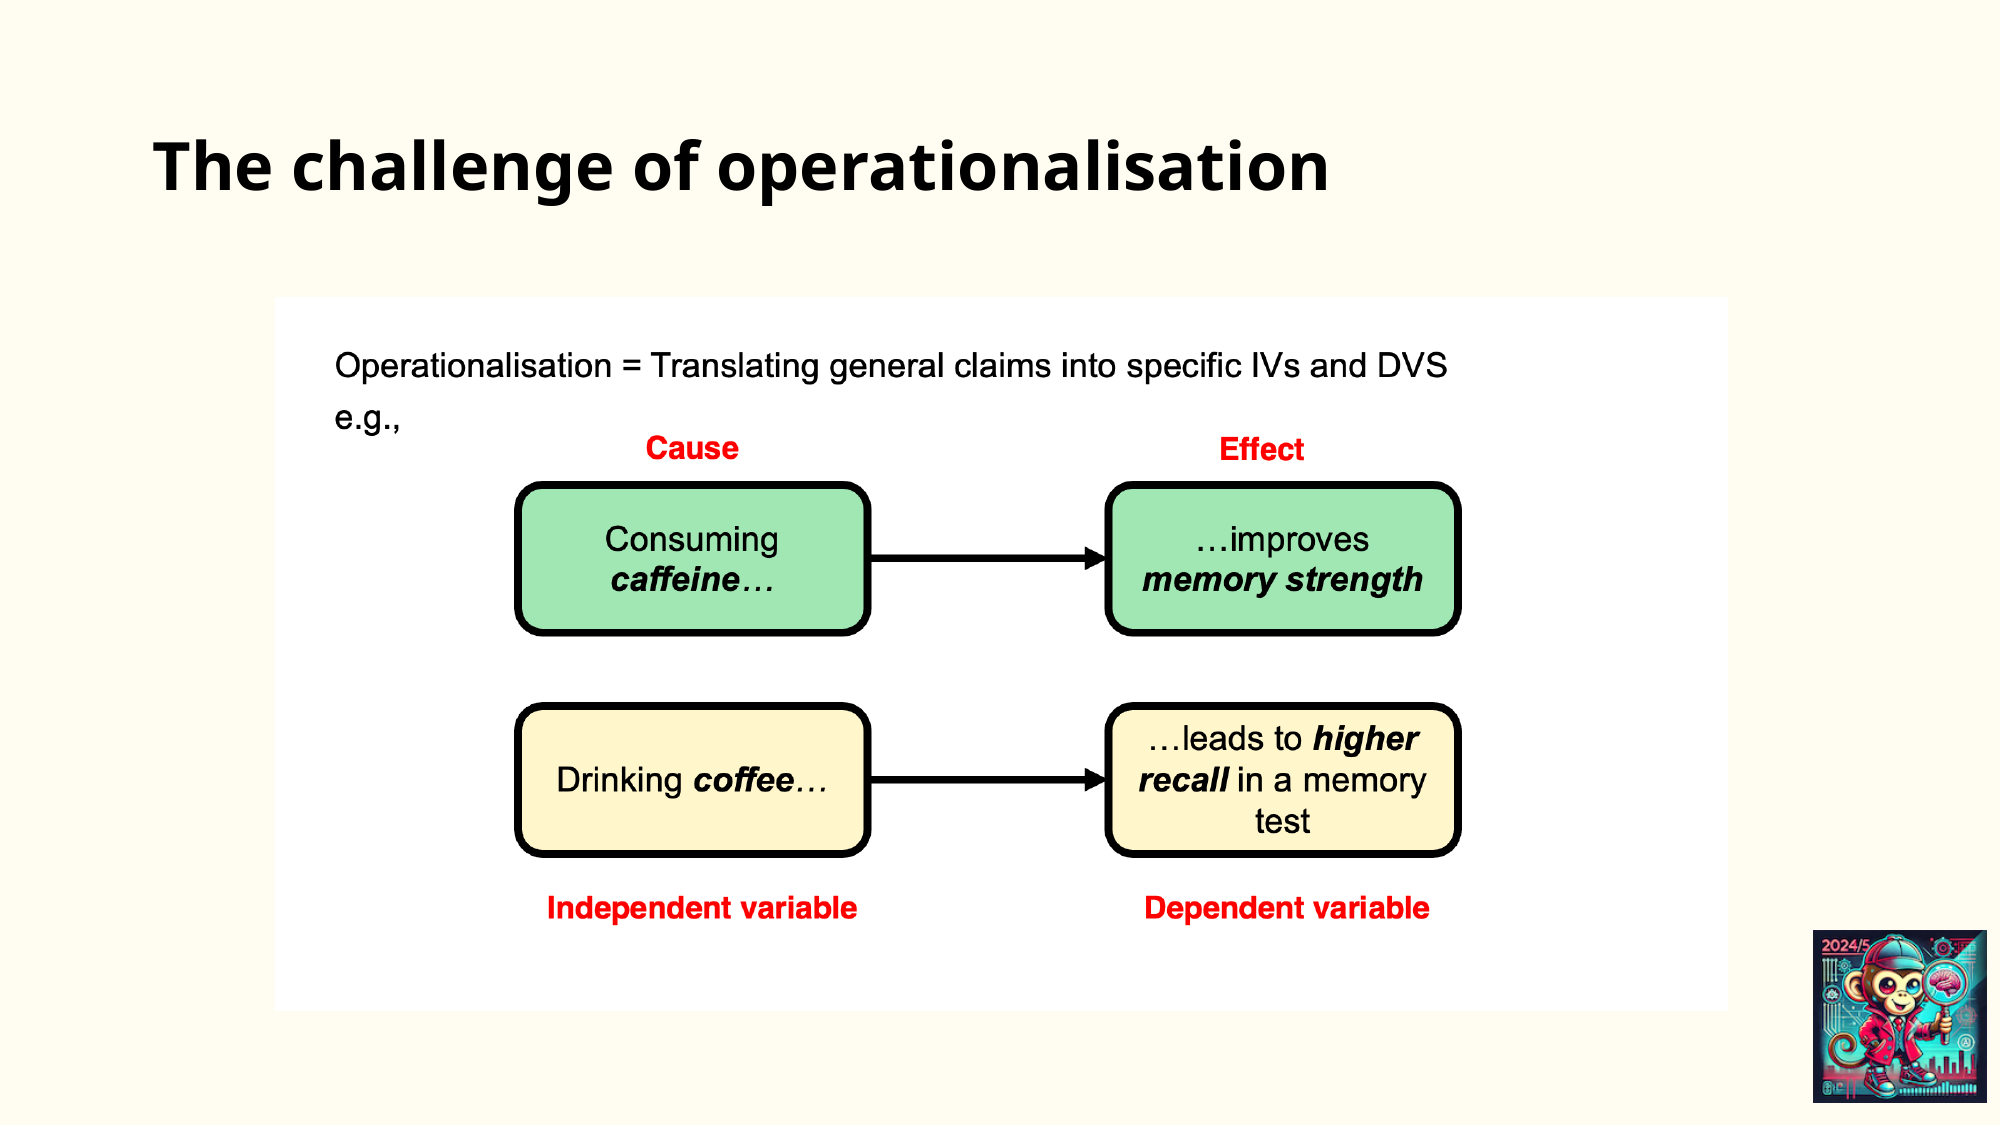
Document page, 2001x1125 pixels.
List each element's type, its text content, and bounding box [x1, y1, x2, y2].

picture [274, 297, 1728, 1011]
picture [1813, 930, 1987, 1103]
title The challenge of operationalisation [137, 59, 1863, 278]
